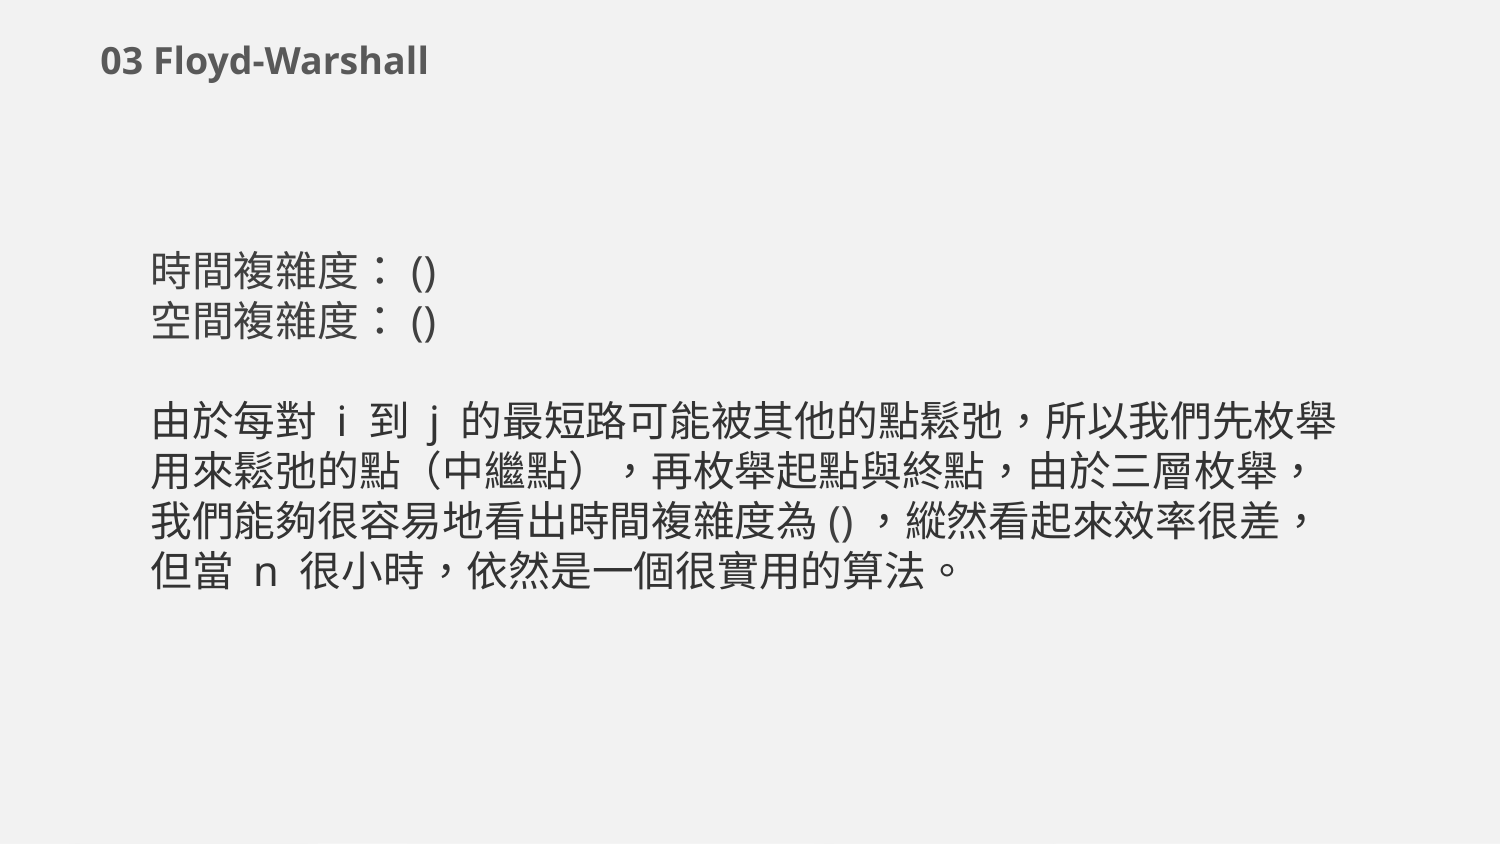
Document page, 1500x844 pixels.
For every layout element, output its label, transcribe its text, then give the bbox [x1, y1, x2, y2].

text_box 03 Floyd-Warshall [100, 28, 450, 91]
